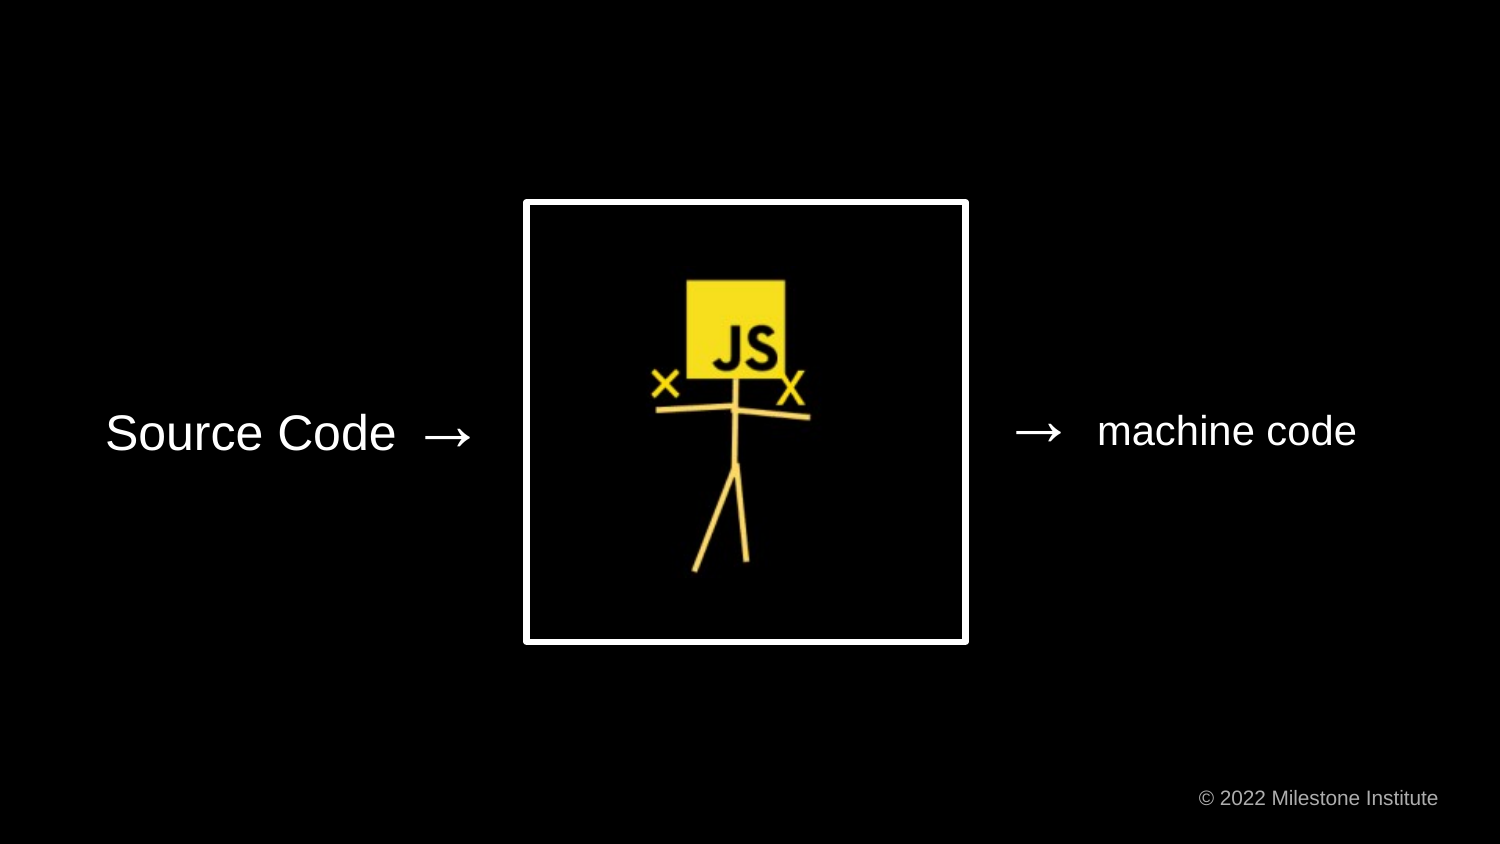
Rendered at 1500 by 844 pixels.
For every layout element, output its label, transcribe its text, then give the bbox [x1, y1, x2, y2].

text_box [526, 202, 966, 642]
text_box Source Code → [72, 360, 522, 484]
picture [595, 266, 856, 578]
text_box → machine code [965, 354, 1500, 478]
